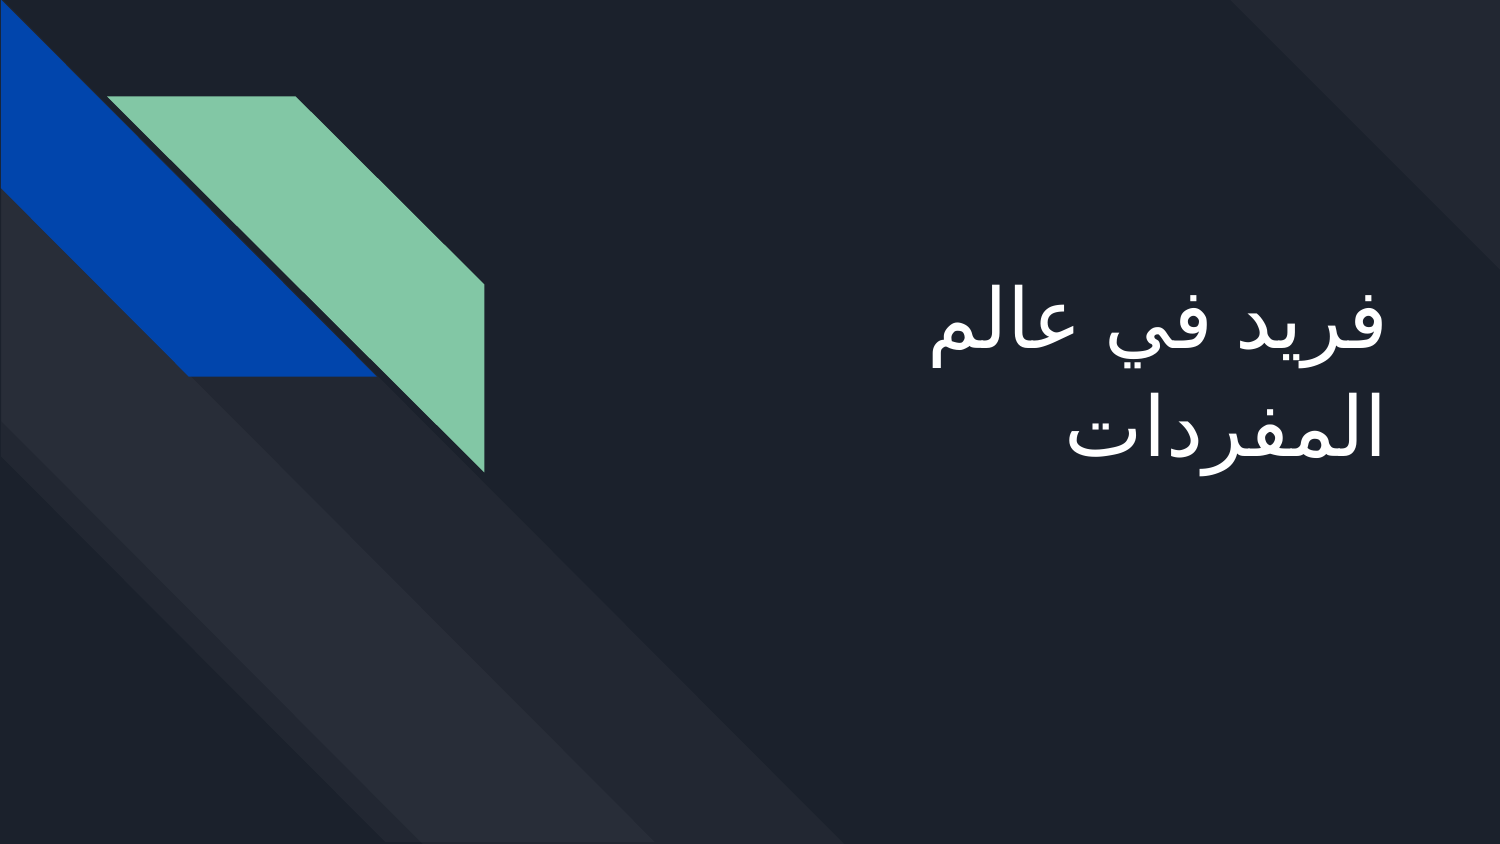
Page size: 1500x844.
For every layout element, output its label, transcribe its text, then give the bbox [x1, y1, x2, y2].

title فريد في عالم المفردات [580, 258, 1404, 518]
